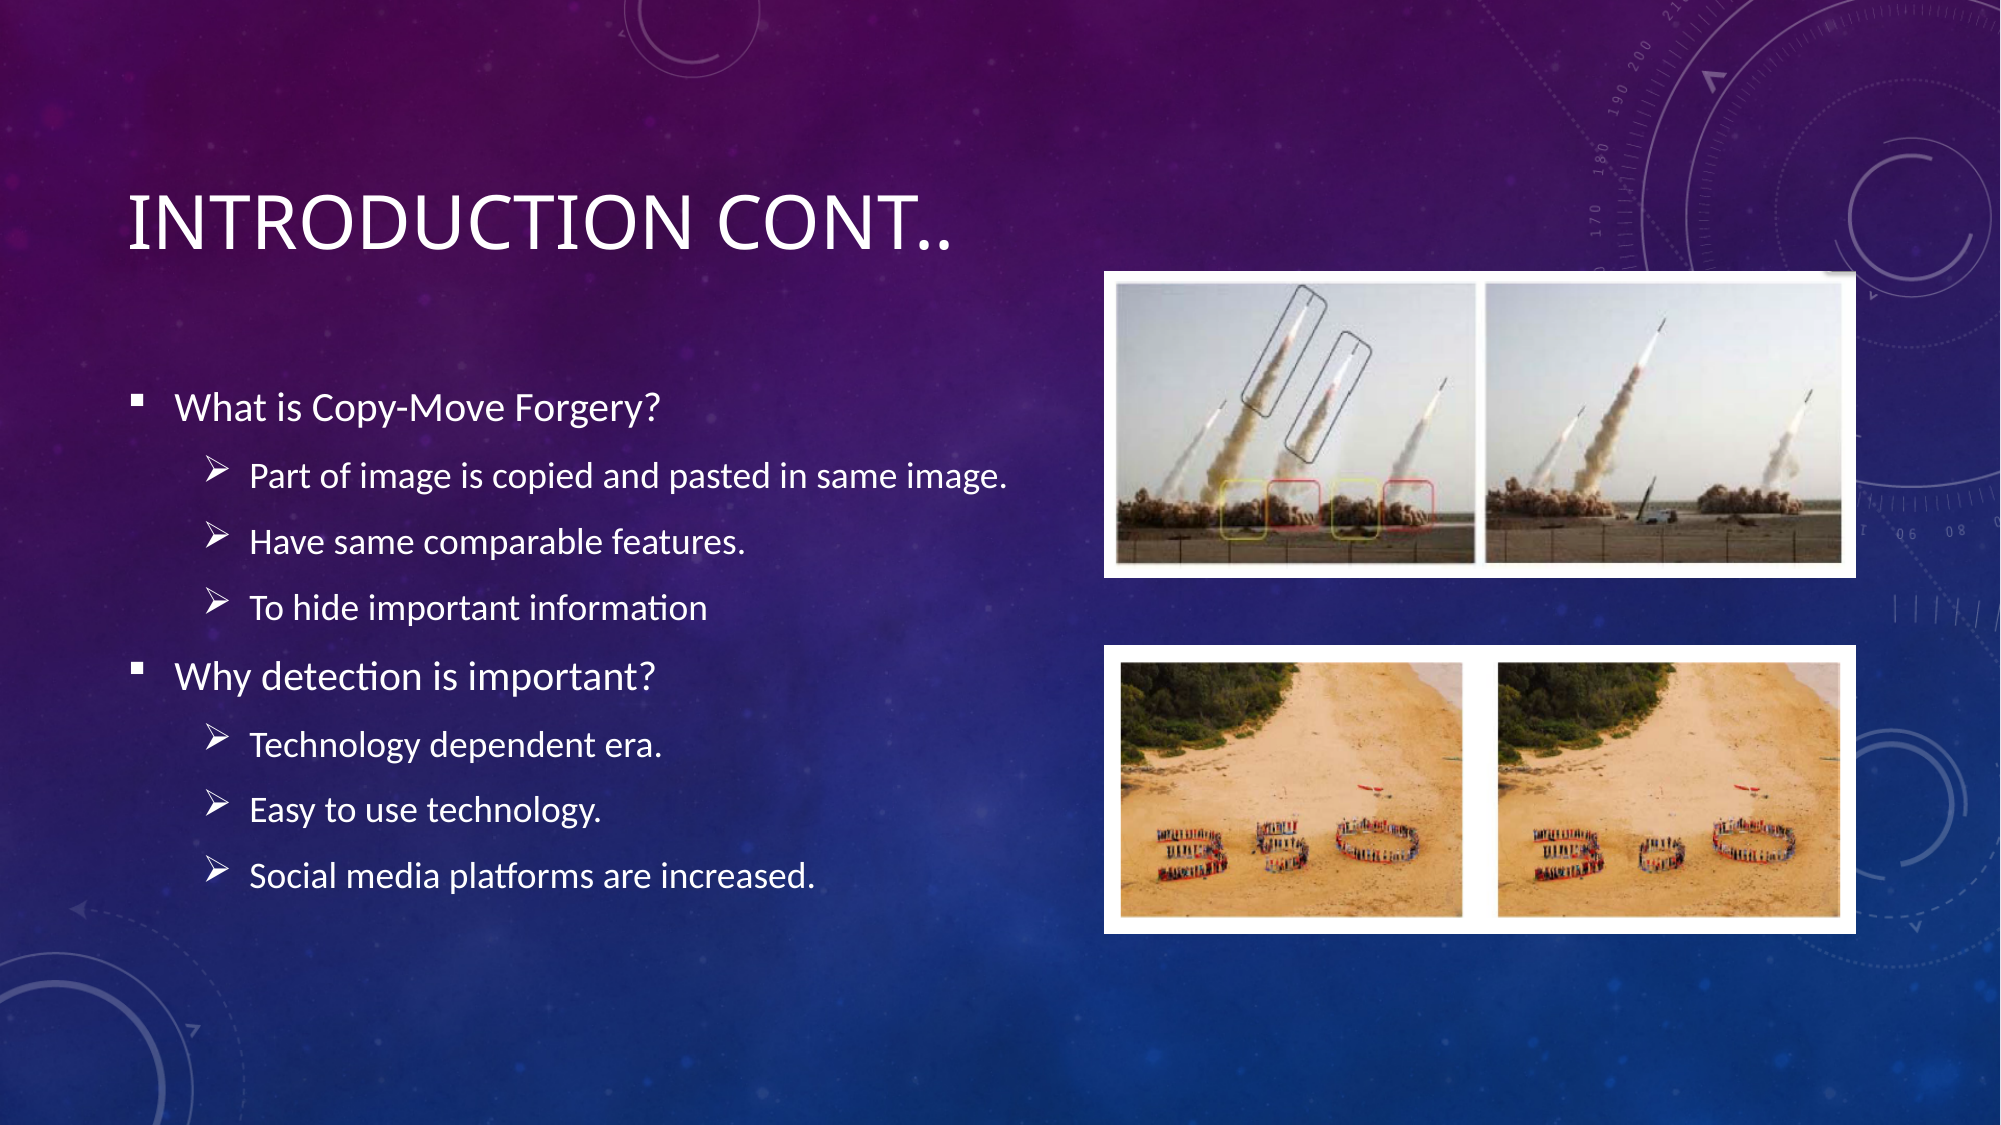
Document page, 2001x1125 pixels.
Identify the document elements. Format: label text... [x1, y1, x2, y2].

title Introduction cont.. [112, 99, 1775, 338]
list What is Copy-Move Forgery? Part of image is copied and pasted in same image. Have same comparable features. To hide important information Why detection is important? Technology dependent era. Easy to use technology. Social media platforms are increased. [112, 338, 1775, 938]
picture [0, 0, 2001, 1125]
